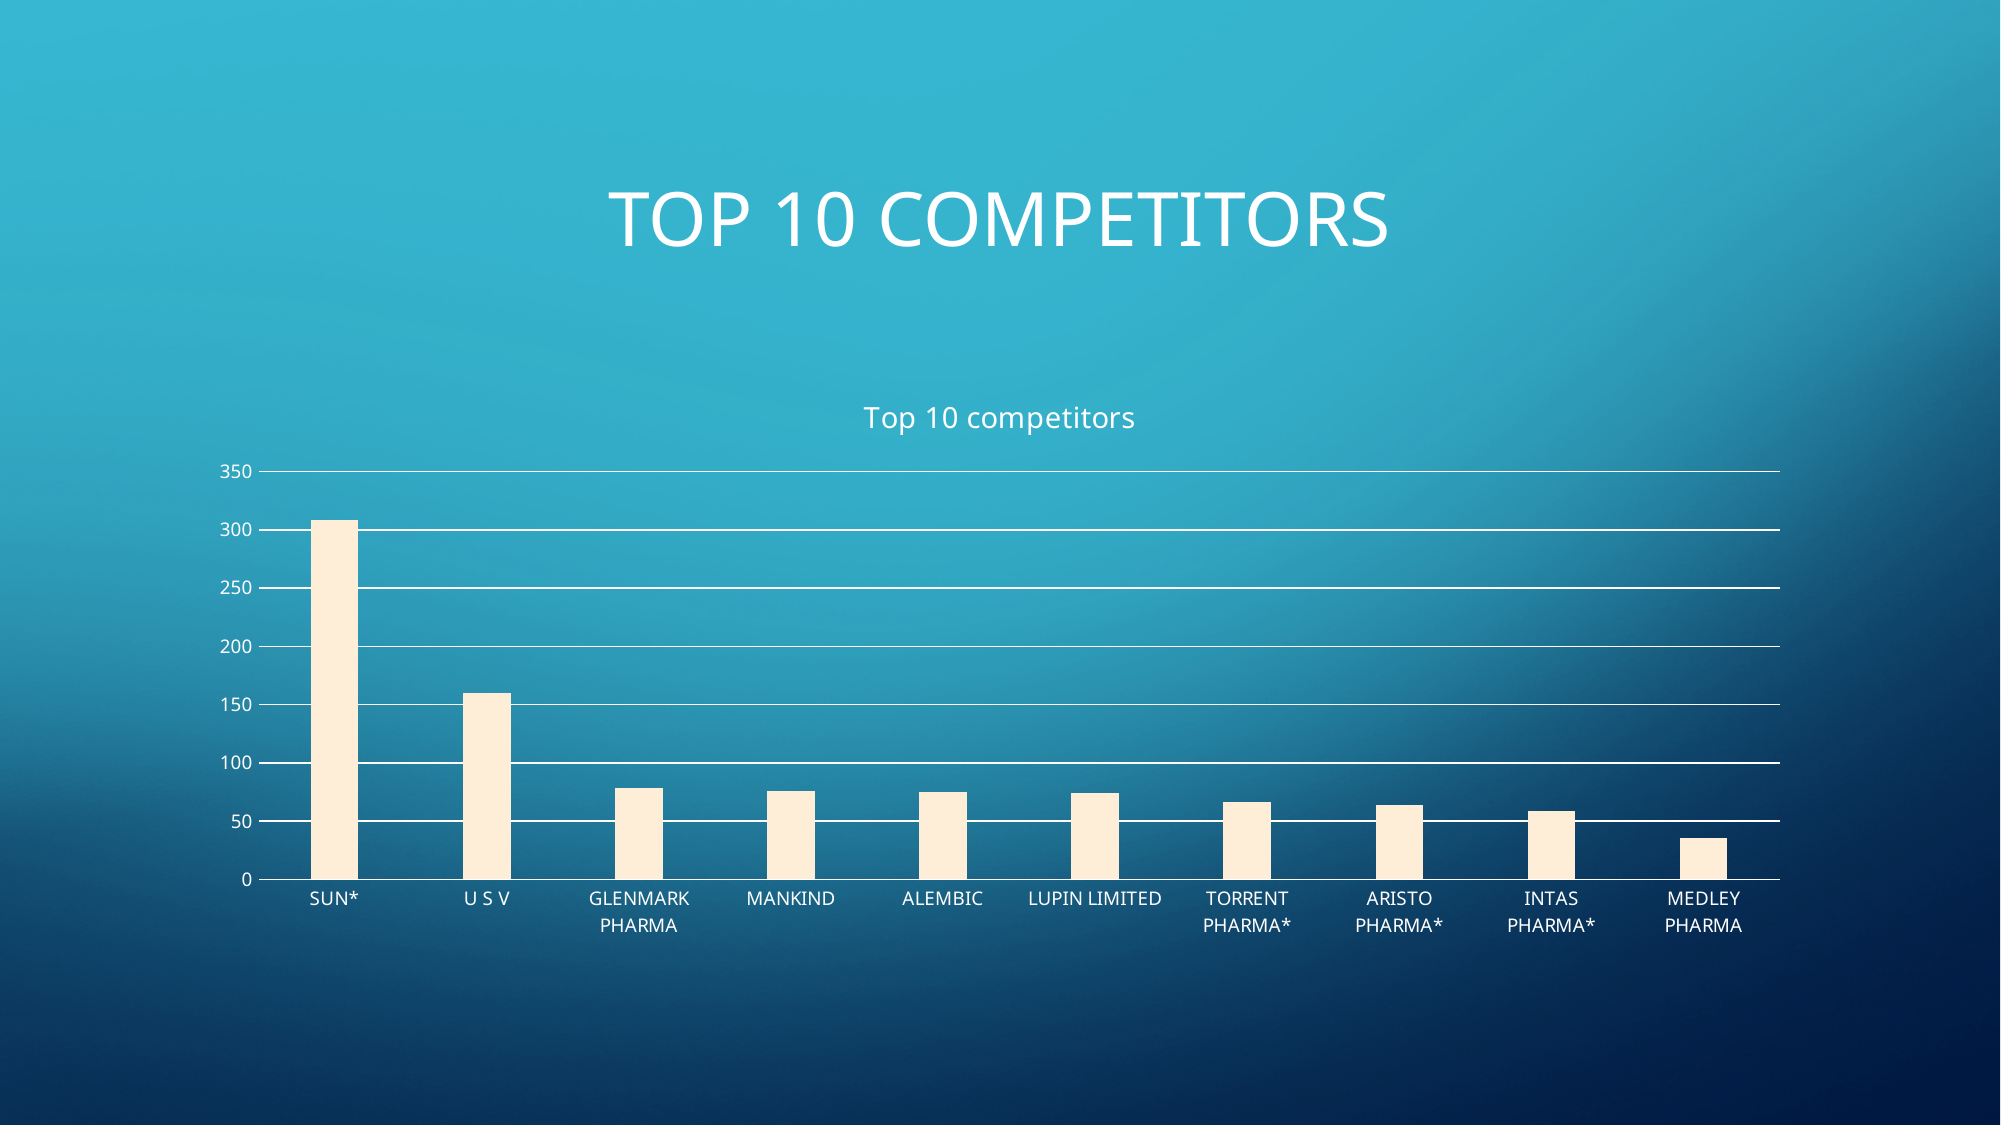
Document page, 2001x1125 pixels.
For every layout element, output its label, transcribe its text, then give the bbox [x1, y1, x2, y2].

text_box [0, 0, 2000, 1125]
chart [186, 368, 1813, 951]
title TOP 10 Competitors [187, 101, 1813, 344]
